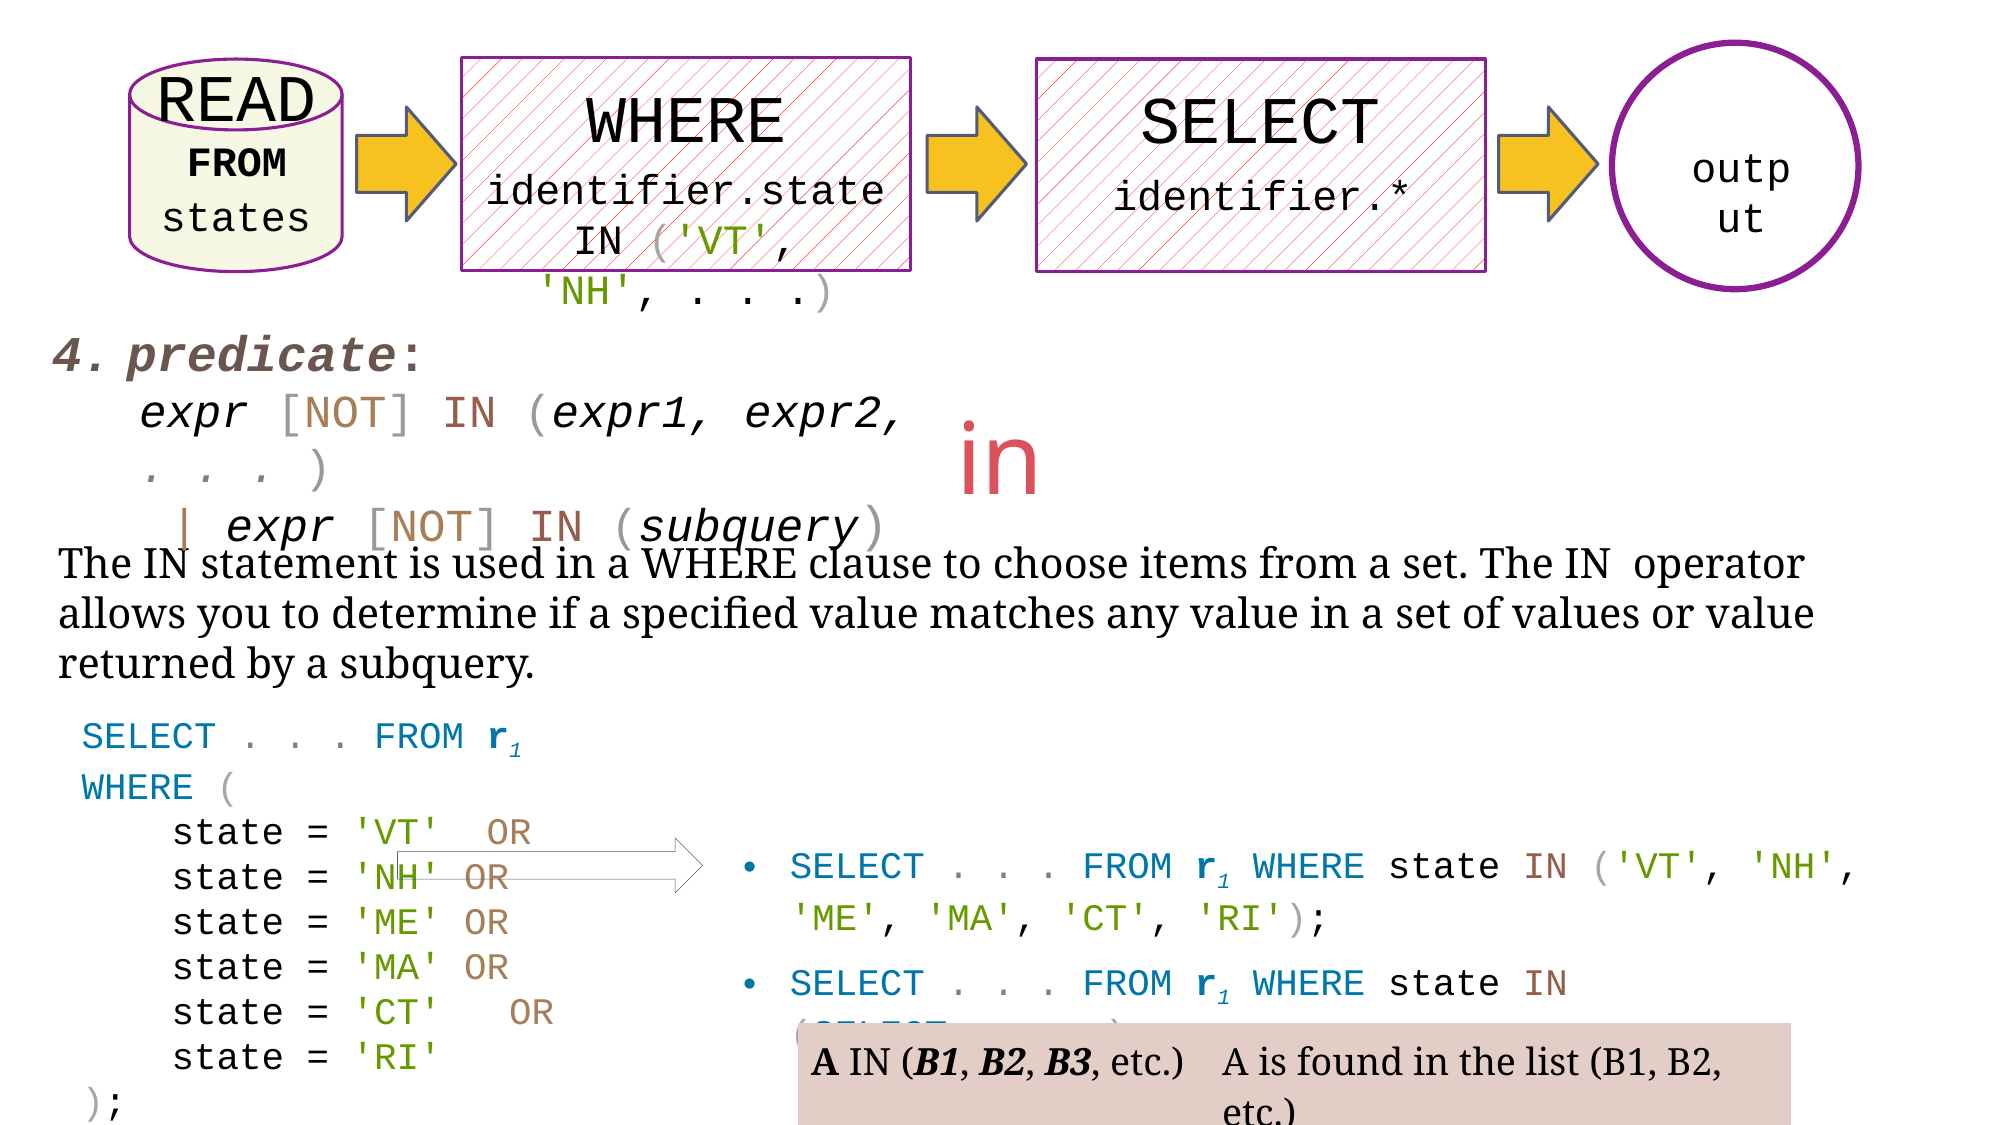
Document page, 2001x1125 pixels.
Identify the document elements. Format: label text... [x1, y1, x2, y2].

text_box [127, 42, 1859, 290]
text_box predicate: expr [NOT] IN (expr1, expr2, . . . ) | expr [NOT] IN (subquery) [37, 314, 928, 560]
text_box SELECT . . . FROM r1 WHERE state IN ('VT', 'NH', 'ME', 'MA', 'CT', 'RI'); SELECT . . . FROM r1 WHERE state IN (SELECT . . . ); [728, 834, 1931, 1062]
table_header A is found in the list (B1, B2, etc.) [1210, 1023, 1791, 1125]
text_box The IN statement is used in a WHERE clause to choose items from a set. The IN operator allows you to determine if a specified value matches any value in a set of values or value returned by a subquery. [43, 529, 1945, 695]
text_box in [928, 387, 1725, 529]
text_box SELECT . . . FROM r1 WHERE ( state = 'VT' OR state = 'NH' OR state = 'ME' OR state = 'MA' OR state = 'CT' OR state = 'RI' ); [66, 703, 599, 1125]
text_box [395, 836, 704, 895]
table_header A IN (B1, B2, B3, etc.) [798, 1023, 1210, 1125]
